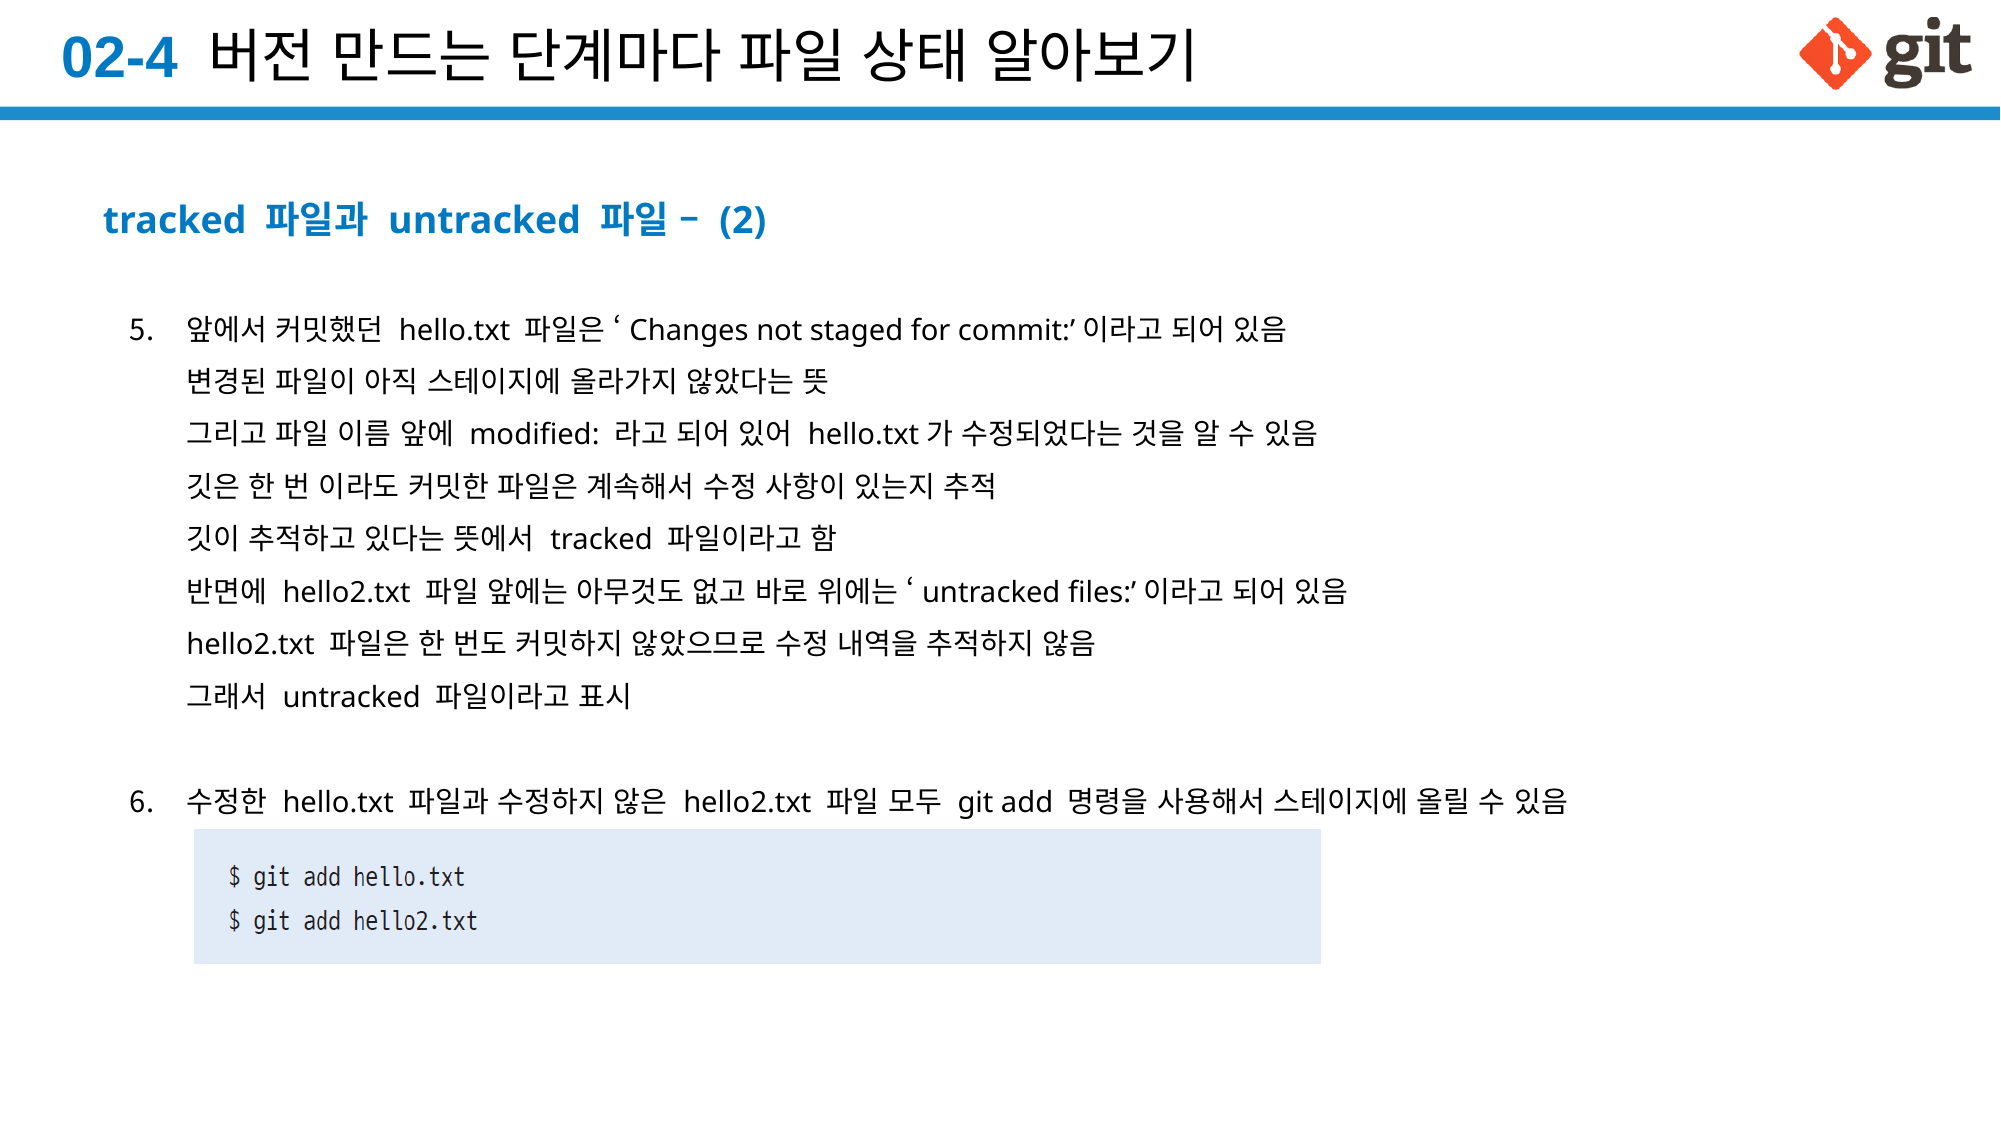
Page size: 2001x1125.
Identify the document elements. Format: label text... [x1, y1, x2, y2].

text_box 02-4 버전 만드는 단계마다 파일 상태 알아보기 [46, 13, 1772, 104]
picture [1799, 17, 1972, 90]
picture [188, 824, 1324, 968]
text_box 앞에서 커밋했던 hello.txt 파일은 ‘Changes not staged for commit:’이라고 되어 있음 변경된 파일이 아직 스테이지에 올라가지 않았다는 뜻 그리고 파일 이름 앞에 modified: 라고 되어 있어 hello.txt가 수정되었다는 것을 알 수 있음 깃은 한 번 이라도 커밋한 파일은 계속해서 수정 사항이 있는지 추적 깃이 추적하고 있다는 뜻에서 tracked 파일이라고 함 반면에 hello2.txt 파일 앞에는 아무것도 없고 바로 위에는 ‘untracked files:’이라고 되어 있음 hello2.txt 파일은 한 번도 커밋하지 않았으므로 수정 내역을 추적하지 않음 그래서 untracked 파일이라고 표시 수정한 hello.txt 파일과 수정하지 않은 hello2.txt 파일 모두 git add 명령을 사용해서 스테이지에 올릴 수 있음 [115, 286, 1812, 826]
text_box tracked 파일과 untracked 파일 – (2) [88, 188, 1164, 249]
